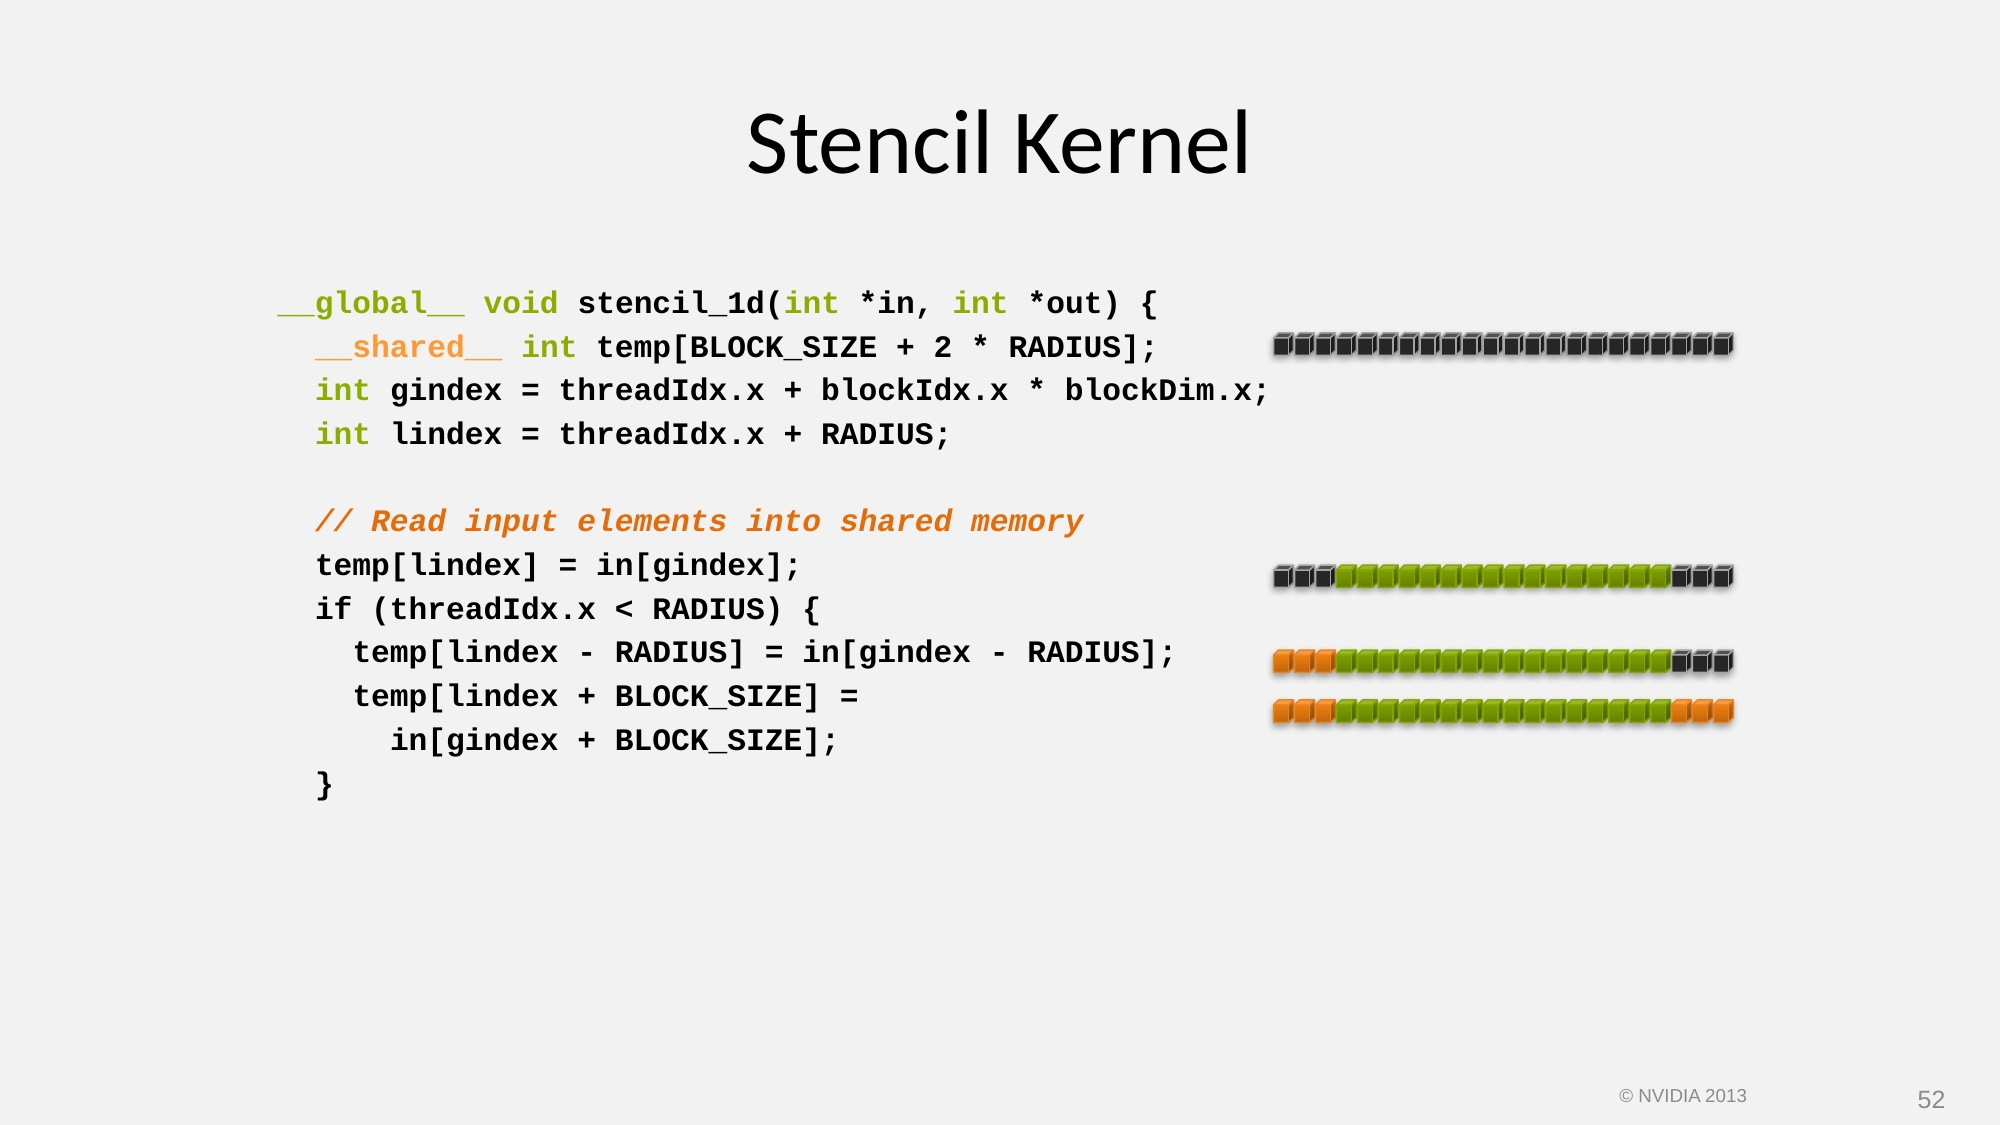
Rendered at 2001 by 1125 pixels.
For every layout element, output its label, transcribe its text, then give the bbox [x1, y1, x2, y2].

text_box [1273, 699, 1734, 723]
text_box Stencil Kernel [324, 74, 1675, 233]
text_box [1273, 332, 1734, 356]
text_box __global__ void stencil_1d(int *in, int *out) { __shared__ int temp[BLOCK_SIZE + 2 * RADIUS]; int gindex = threadIdx.x + blockIdx.x * blockDim.x; int lindex = threadIdx.x + RADIUS; // Read input elements into shared memory temp[lindex] = in[gindex]; if (threadIdx.x < RADIUS) { temp[lindex - RADIUS] = in[gindex - RADIUS]; temp[lindex + BLOCK_SIZE] = in[gindex + BLOCK_SIZE]; } [262, 274, 1337, 1050]
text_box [1273, 564, 1734, 588]
footer © NVIDIA 2013 [1366, 1065, 2000, 1125]
text_box 52 [1494, 1070, 1961, 1125]
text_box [1273, 649, 1734, 673]
